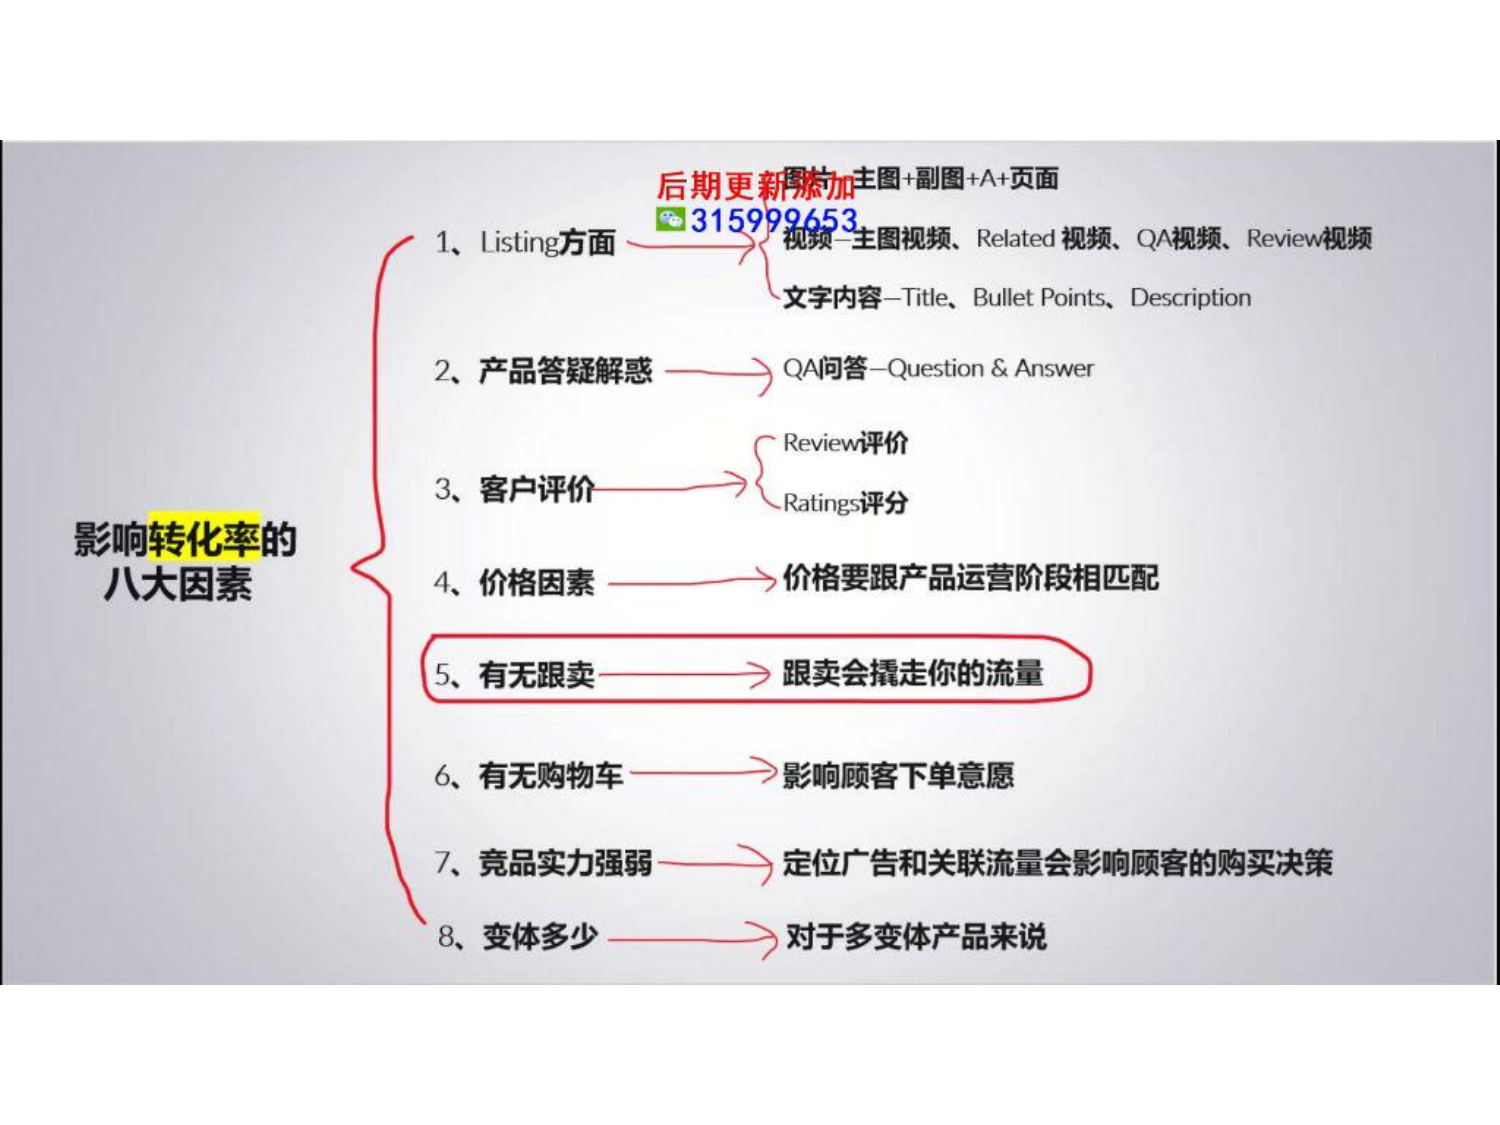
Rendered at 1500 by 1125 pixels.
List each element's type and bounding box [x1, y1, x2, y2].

picture [0, 140, 1500, 985]
